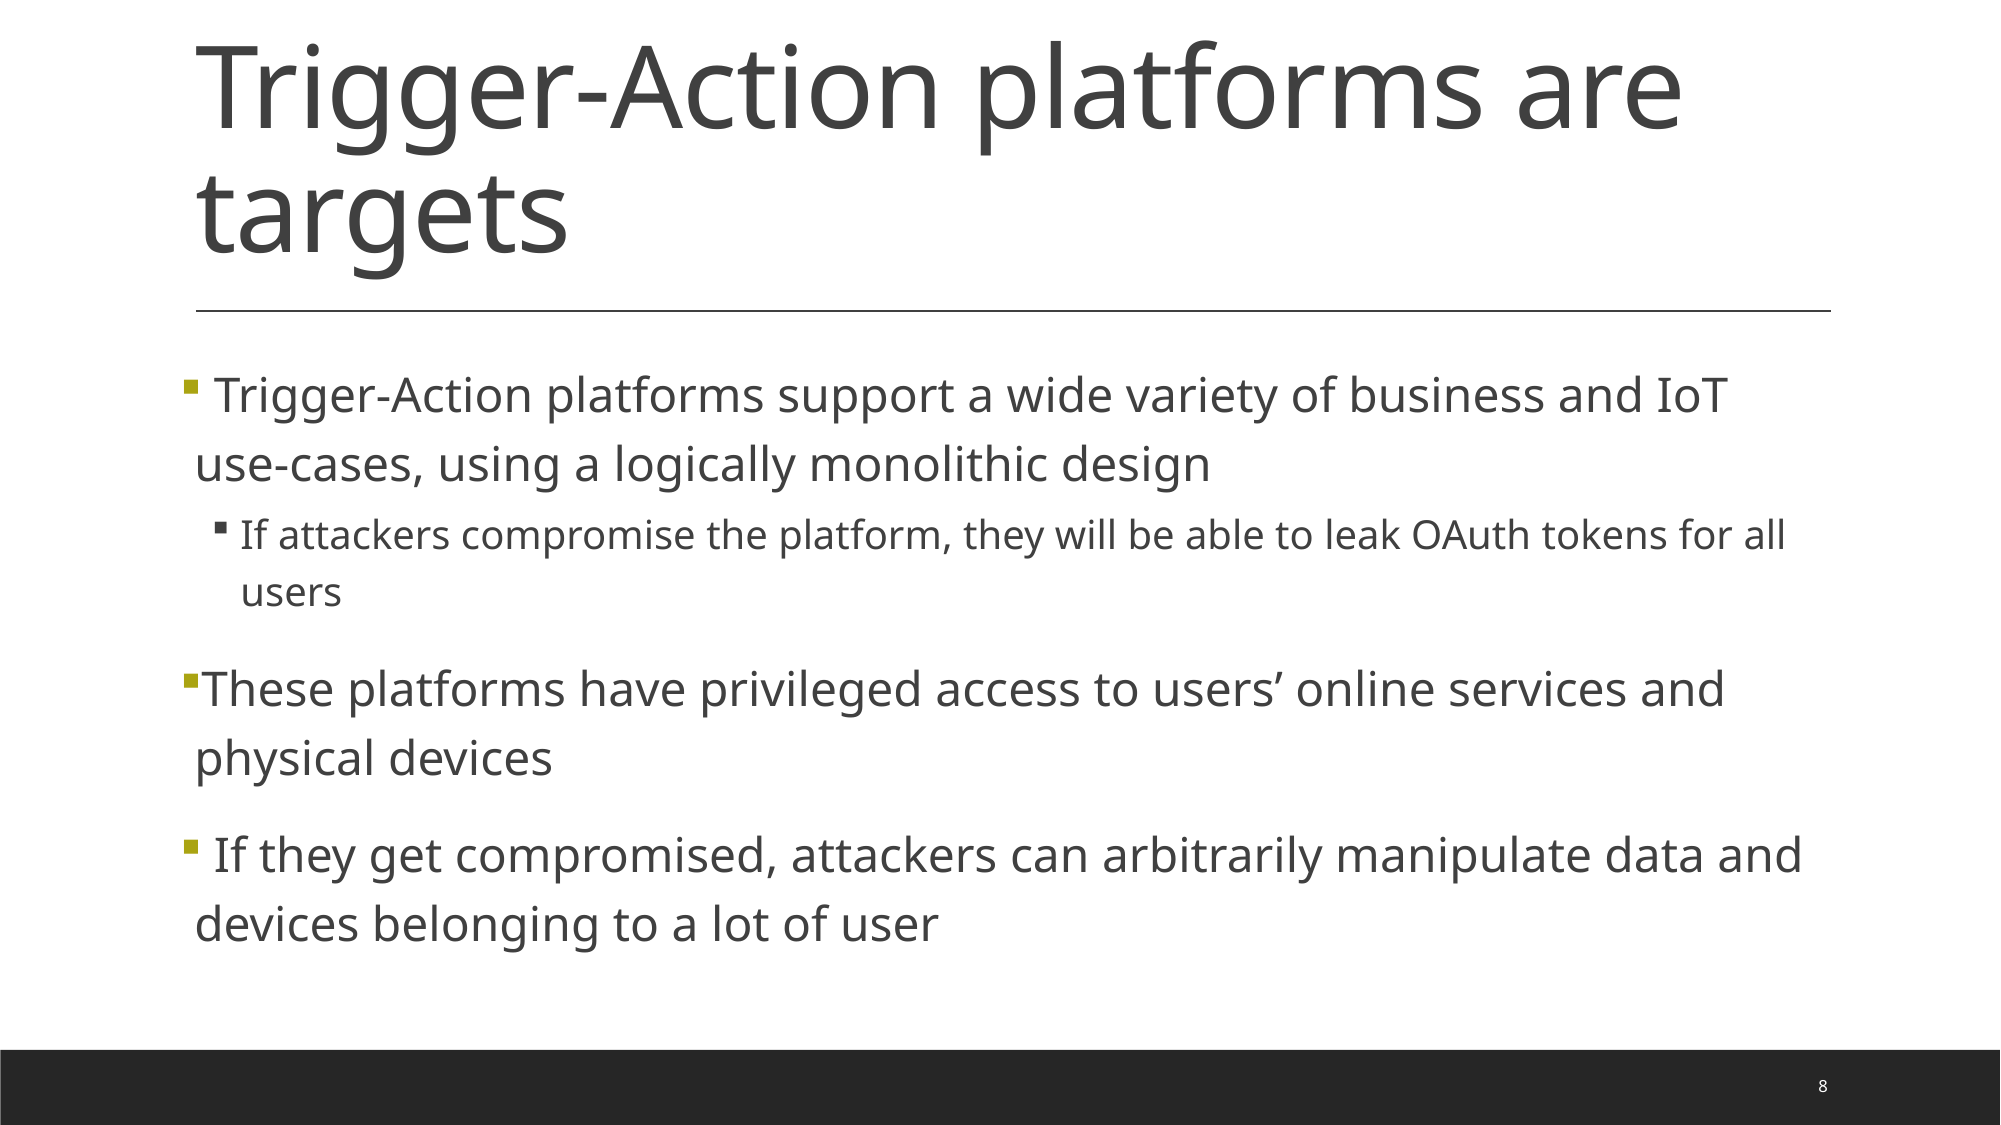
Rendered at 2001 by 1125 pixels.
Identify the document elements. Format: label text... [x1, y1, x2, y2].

title Trigger-Action platforms are targets [180, 47, 1830, 285]
slide_number 8 [1803, 1057, 1932, 1118]
list Trigger-Action platforms support a wide variety of business and IoT use-cases, using a logically monolithic design If attackers compromise the platform, they will be able to leak OAuth tokens for all users These platforms have privileged access to users’ online services and physical devices If they get compromised, attackers can arbitrarily manipulate data and devices belonging to a lot of user [180, 345, 1830, 963]
